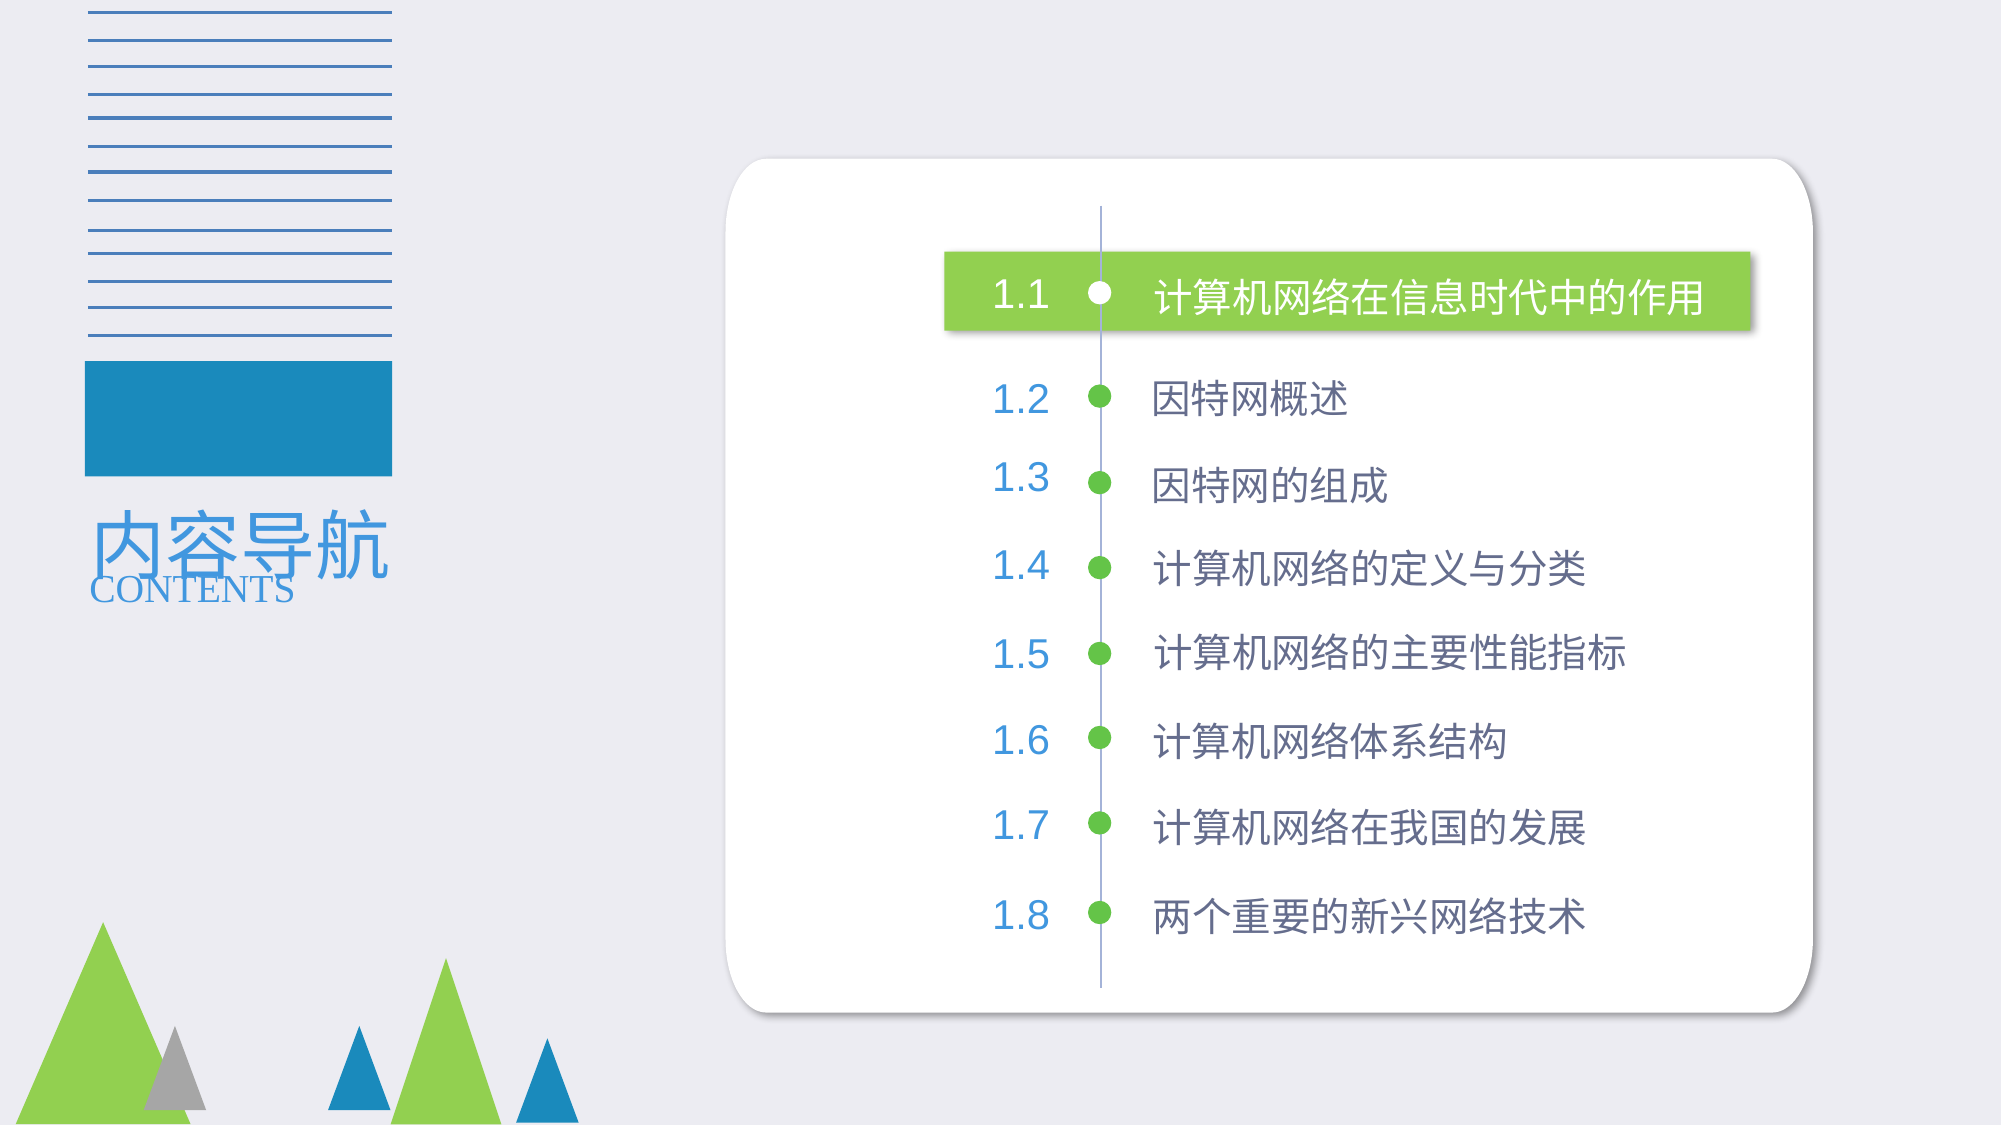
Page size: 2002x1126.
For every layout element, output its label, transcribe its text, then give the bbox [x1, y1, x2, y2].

text_box CONTENTS [89, 577, 393, 621]
text_box [1085, 278, 1114, 307]
text_box [1085, 809, 1114, 837]
text_box 1.1 [992, 266, 1051, 327]
text_box 1.3 [992, 450, 1051, 511]
text_box [1085, 639, 1114, 668]
text_box 1.7 [992, 798, 1051, 858]
text_box 计算机网络在我国的发展 [1152, 800, 1588, 861]
text_box 1.6 [992, 712, 1051, 773]
text_box 计算机网络在信息时代中的作用 [1153, 270, 1707, 331]
text_box 1.2 [992, 371, 1051, 432]
text_box [723, 156, 1816, 1015]
text_box [1085, 553, 1114, 582]
text_box 计算机网络的主要性能指标 [1153, 625, 1628, 686]
text_box 计算机网络的定义与分类 [1152, 541, 1588, 602]
text_box 因特网概述 [1151, 371, 1350, 432]
text_box [1085, 898, 1114, 927]
text_box [1085, 382, 1114, 410]
text_box 两个重要的新兴网络技术 [1152, 889, 1588, 950]
text_box [326, 1023, 393, 1113]
text_box 因特网的组成 [1151, 458, 1389, 519]
text_box [514, 1036, 581, 1125]
text_box 1.8 [992, 887, 1051, 948]
text_box [1101, 249, 1753, 333]
text_box 内容导航 [90, 478, 391, 577]
text_box [141, 1023, 209, 1113]
text_box 计算机网络体系结构 [1152, 714, 1509, 775]
text_box 1.5 [992, 627, 1051, 688]
text_box [83, 359, 394, 478]
text_box [13, 920, 193, 1126]
text_box [1085, 723, 1114, 752]
text_box 1.4 [992, 537, 1051, 598]
text_box [388, 955, 504, 1126]
text_box [942, 249, 1100, 333]
text_box [1085, 468, 1114, 497]
